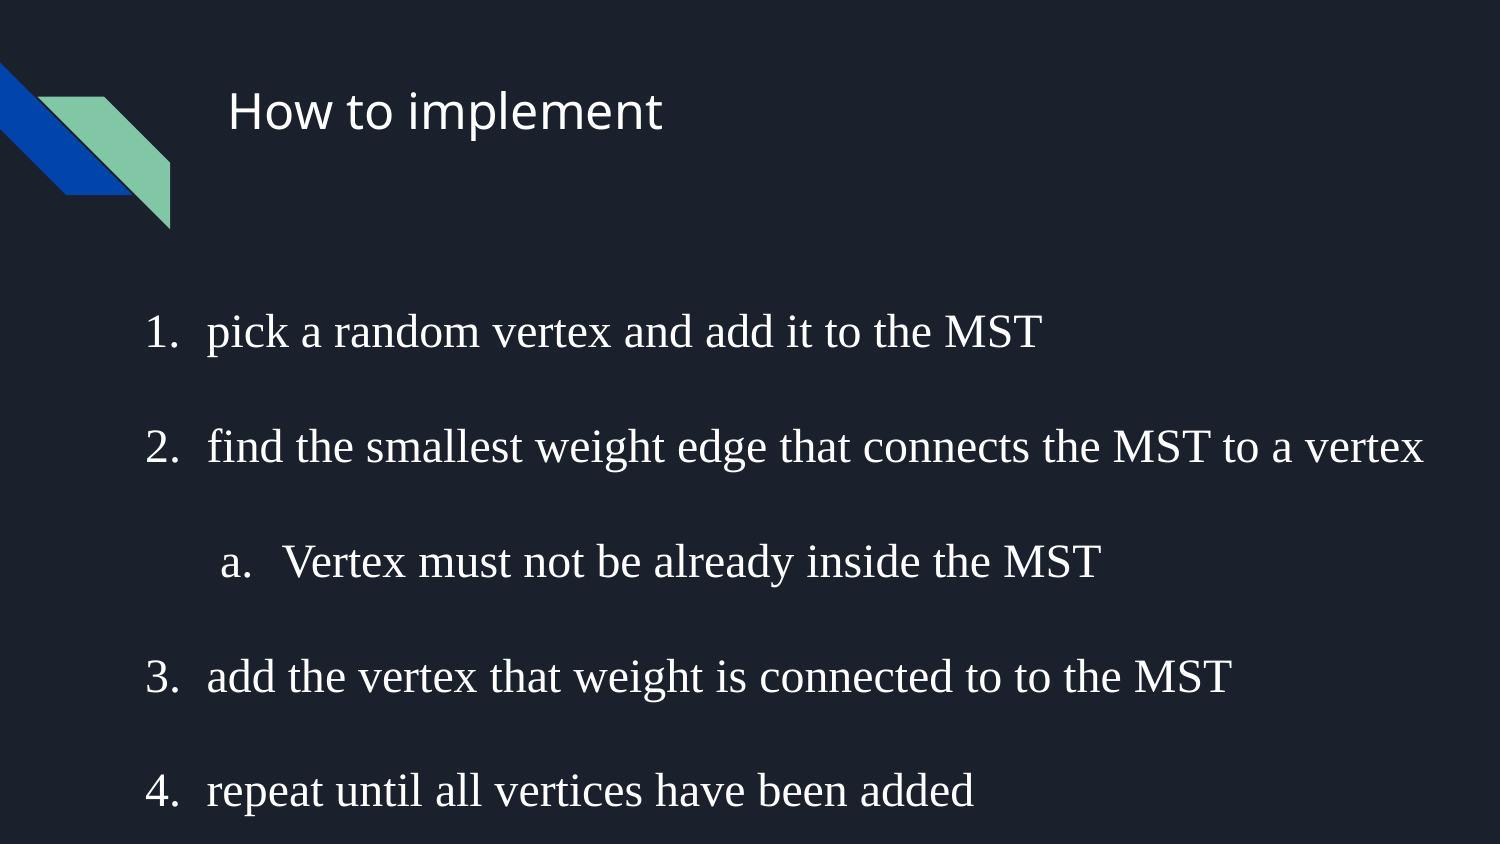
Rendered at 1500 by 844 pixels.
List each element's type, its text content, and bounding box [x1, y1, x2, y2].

title How to implement [212, 64, 1368, 215]
list pick a random vertex and add it to the MST find the smallest weight edge that connects the MST to a vertex Vertex must not be already inside the MST add the vertex that weight is connected to to the MST repeat until all vertices have been added [116, 226, 1500, 705]
